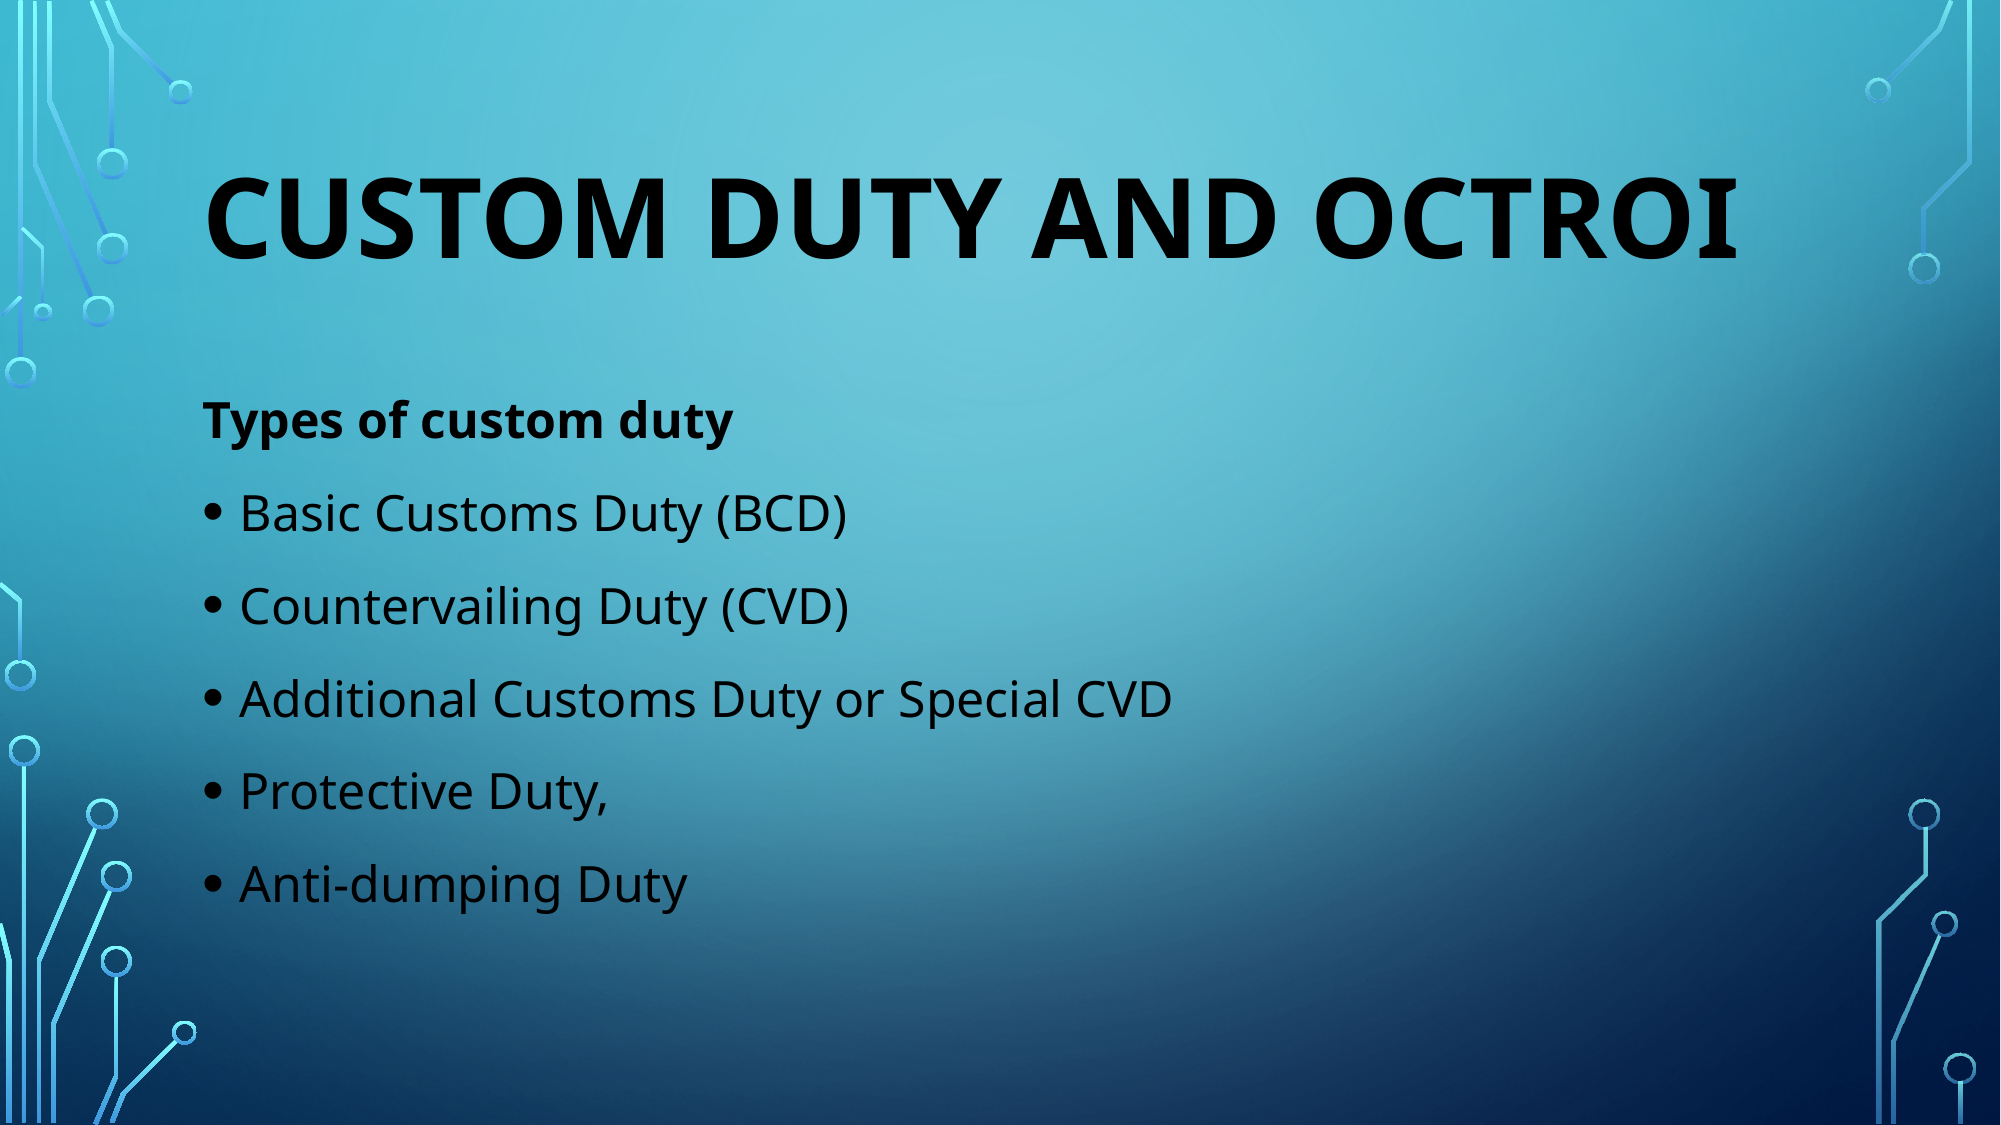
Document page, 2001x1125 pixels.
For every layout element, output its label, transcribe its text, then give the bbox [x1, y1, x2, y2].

list Types of custom duty Basic Customs Duty (BCD) Countervailing Duty (CVD) Additional Customs Duty or Special CVD Protective Duty, Anti-dumping Duty [187, 369, 1813, 950]
title CUSTOM DUTY AND OCTROI [187, 101, 1813, 344]
